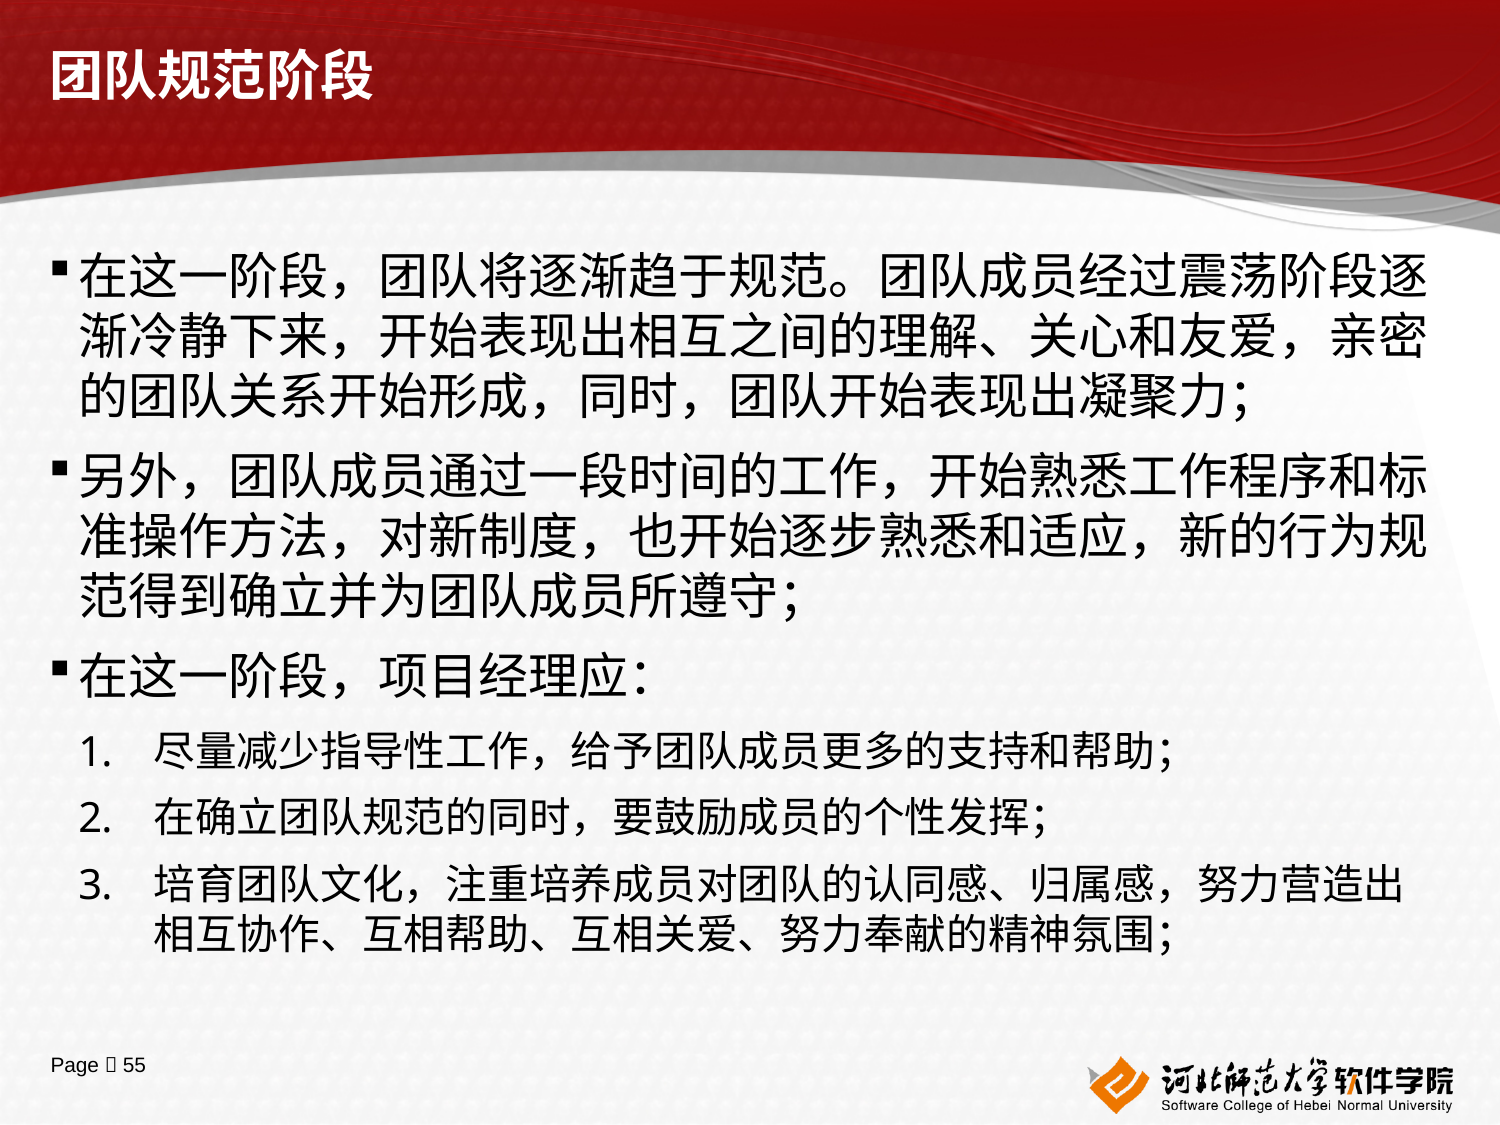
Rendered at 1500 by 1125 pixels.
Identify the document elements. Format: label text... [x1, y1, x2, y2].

picture [0, 0, 1500, 1125]
title 团队规范阶段 [48, 41, 1448, 148]
list 在这一阶段，团队将逐渐趋于规范。团队成员经过震荡阶段逐渐冷静下来，开始表现出相互之间的理解、关心和友爱，亲密的团队关系开始形成，同时，团队开始表现出凝聚力； 另外，团队成员通过一段时间的工作，开始熟悉工作程序和标准操作方法，对新制度，也开始逐步熟悉和适应，新的行为规范得到确立并为团队成员所遵守； 在这一阶段，项目经理应： 尽量减少指导性工作，给予团队成员更多的支持和帮助； 在确立团队规范的同时，要鼓励成员的个性发挥； 培育团队文化，注重培养成员对团队的认同感、归属感，努力营造出相互协作、互相帮助、互相关爱、努力奉献的精神氛围； [48, 243, 1448, 1037]
